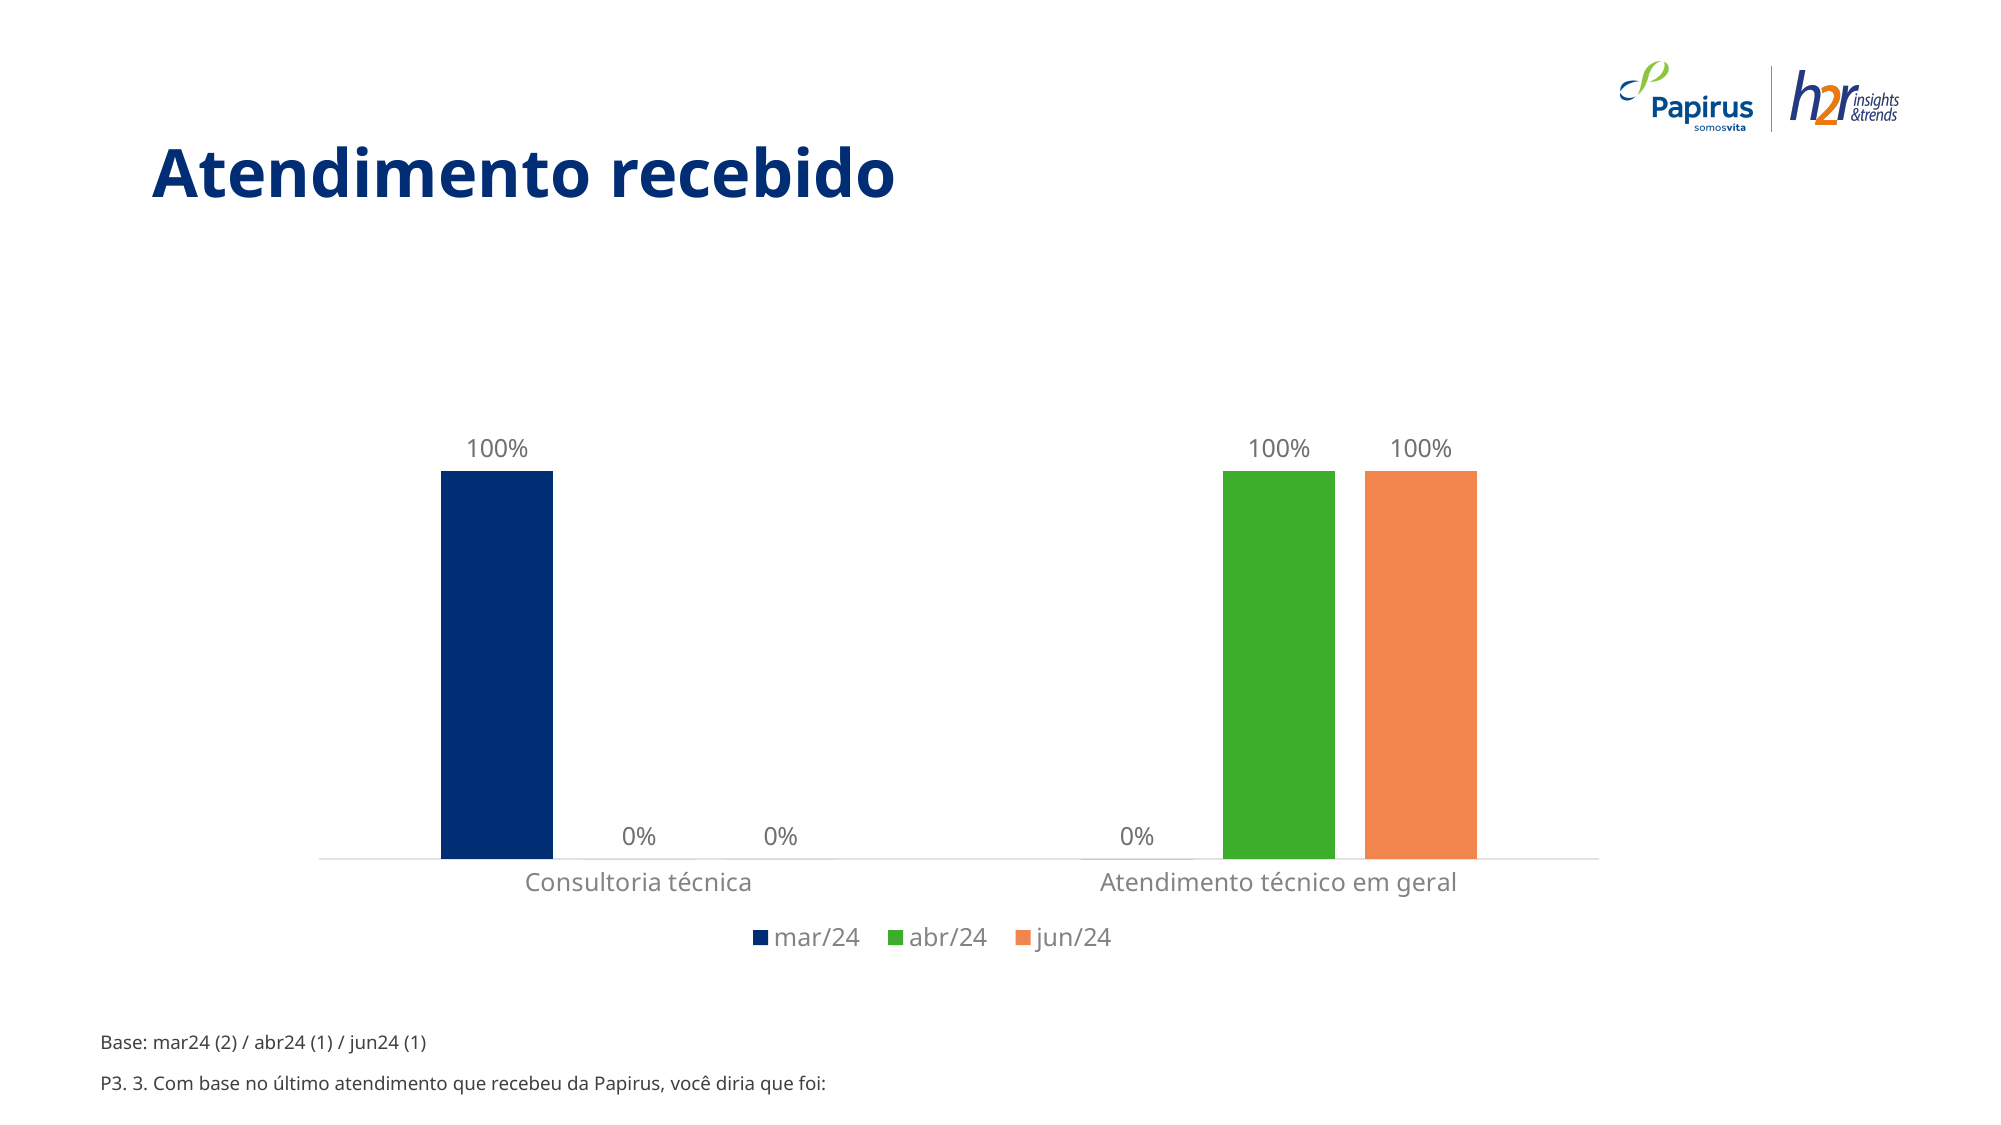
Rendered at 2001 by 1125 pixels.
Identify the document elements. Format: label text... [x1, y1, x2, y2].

chart [292, 381, 1626, 969]
text_box Base: mar24 (2) / abr24 (1) / jun24 (1) P3. 3. Com base no último atendimento que recebeu da Papirus, você diria que foi: [85, 1025, 1799, 1105]
picture [1620, 61, 1753, 131]
picture [1790, 70, 1899, 125]
title Atendimento recebido [137, 132, 1071, 295]
